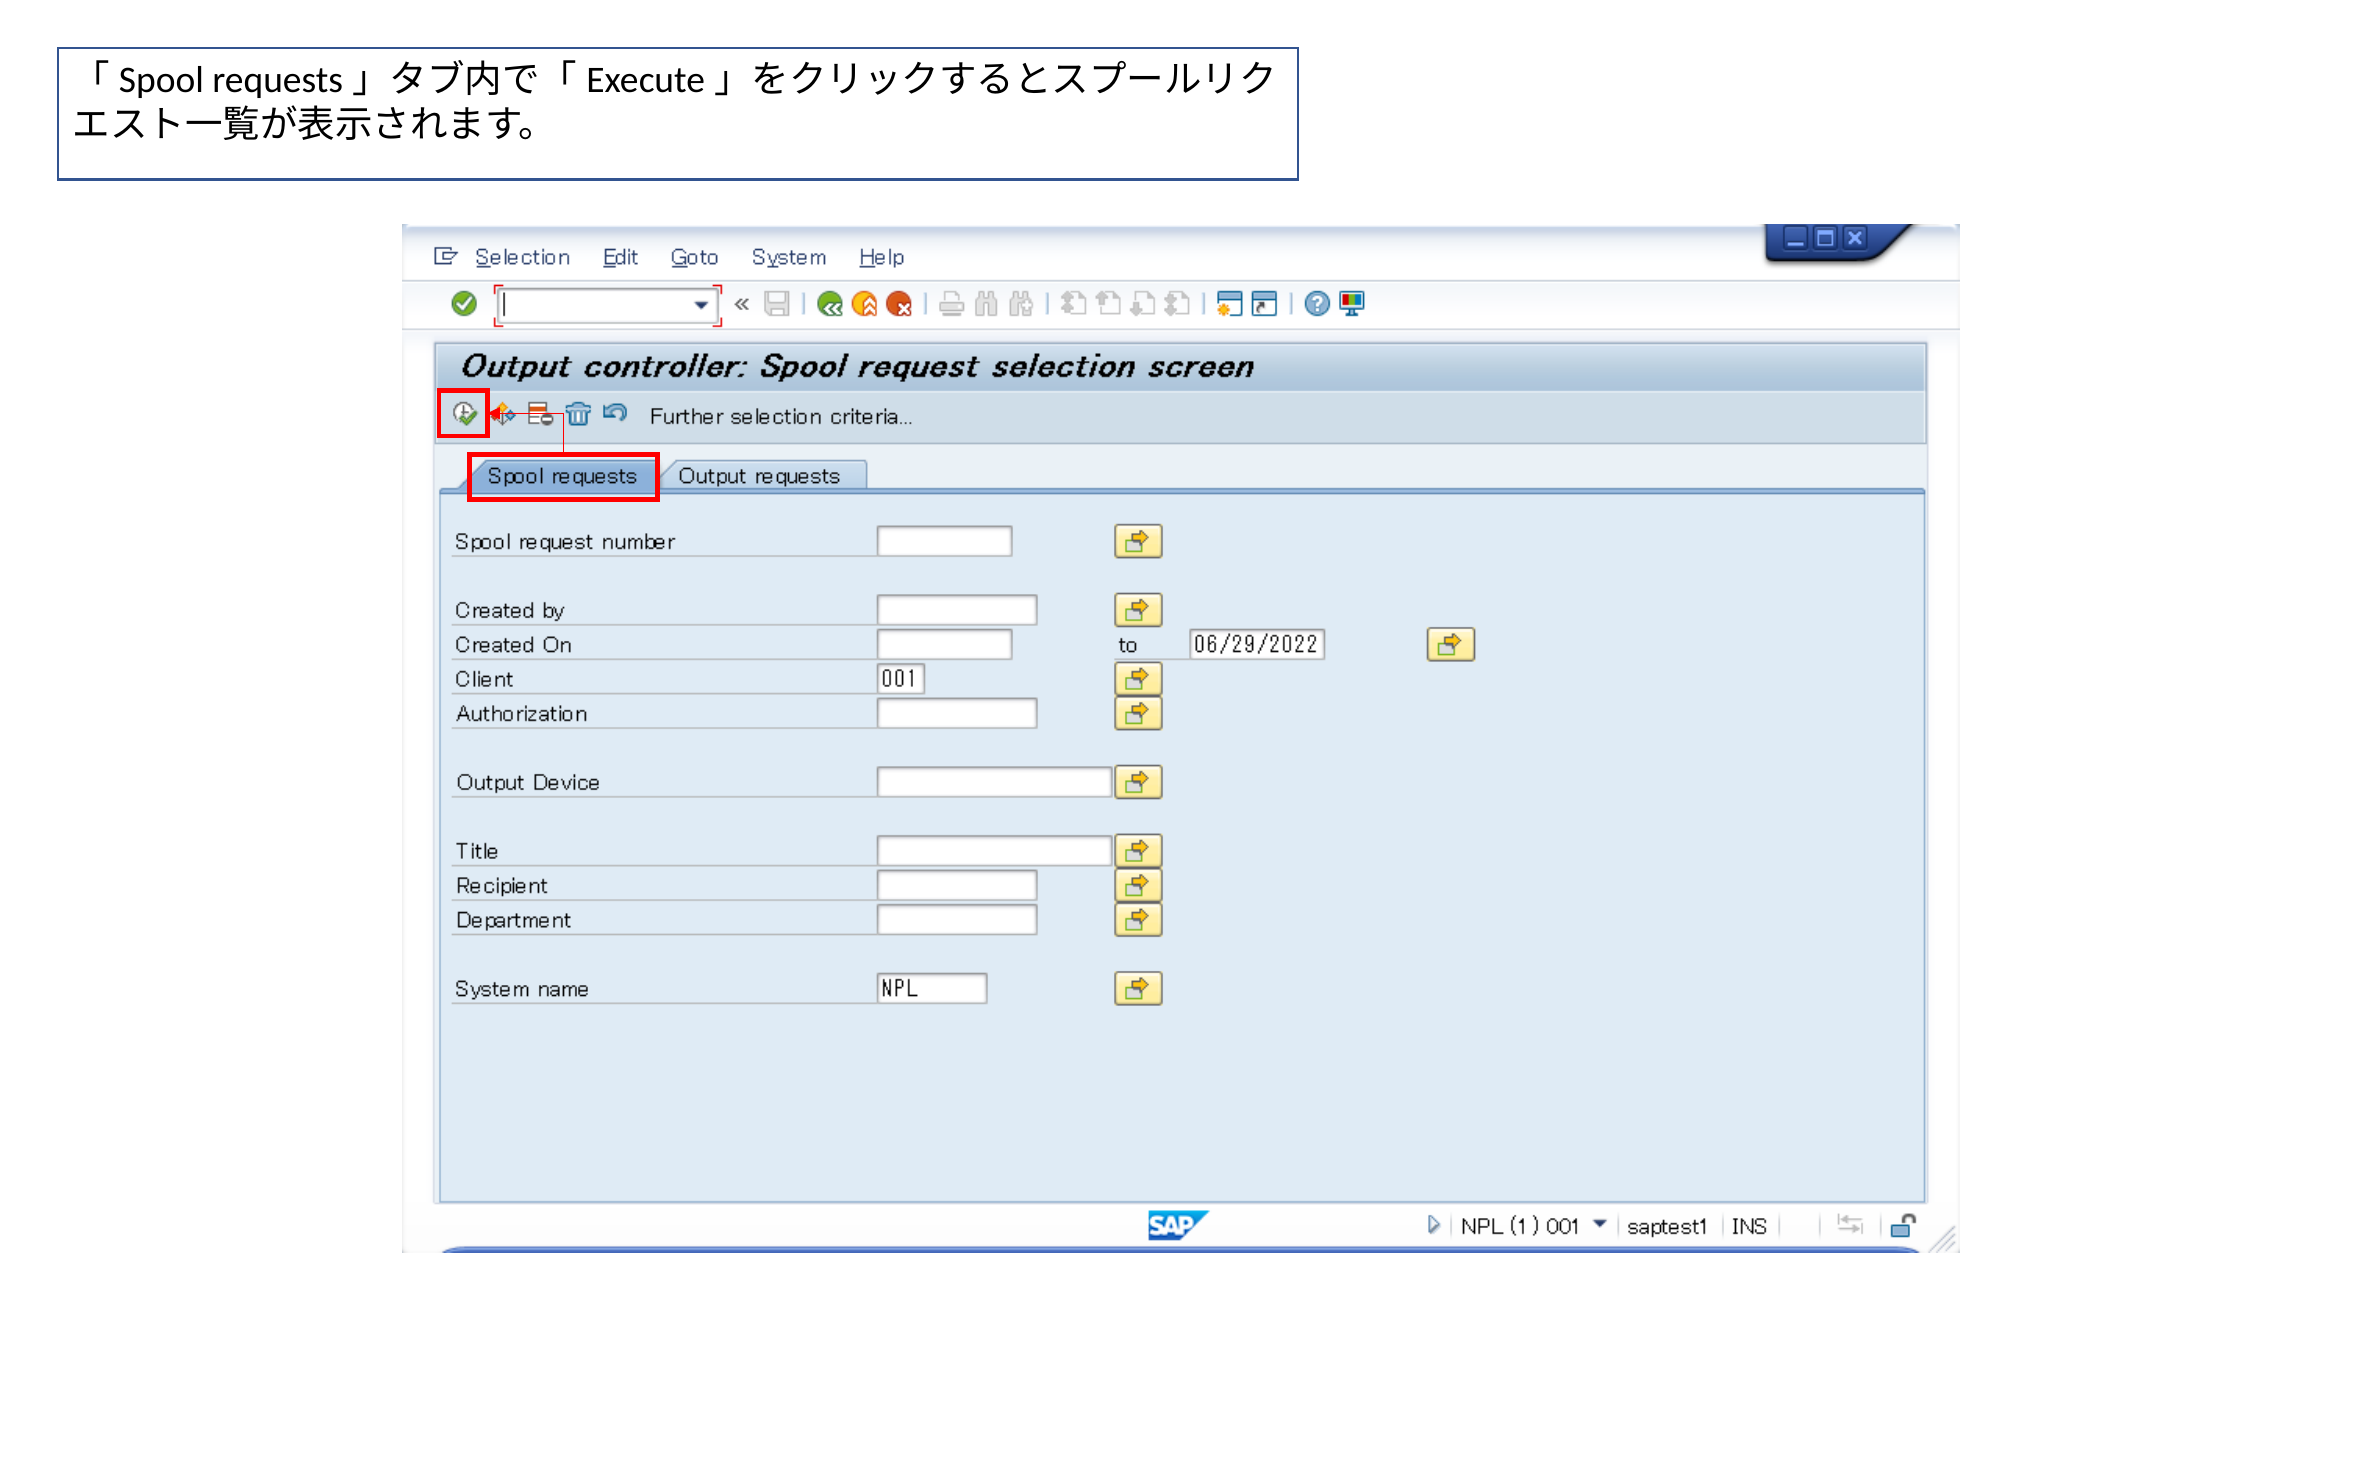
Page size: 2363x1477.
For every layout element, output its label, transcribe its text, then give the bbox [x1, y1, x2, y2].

text_box 「Spool requests」タブ内で「Execute」をクリックするとスプールリクエスト一覧が表示されます。 [57, 47, 1299, 181]
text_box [504, 395, 547, 472]
picture [402, 224, 1961, 1253]
